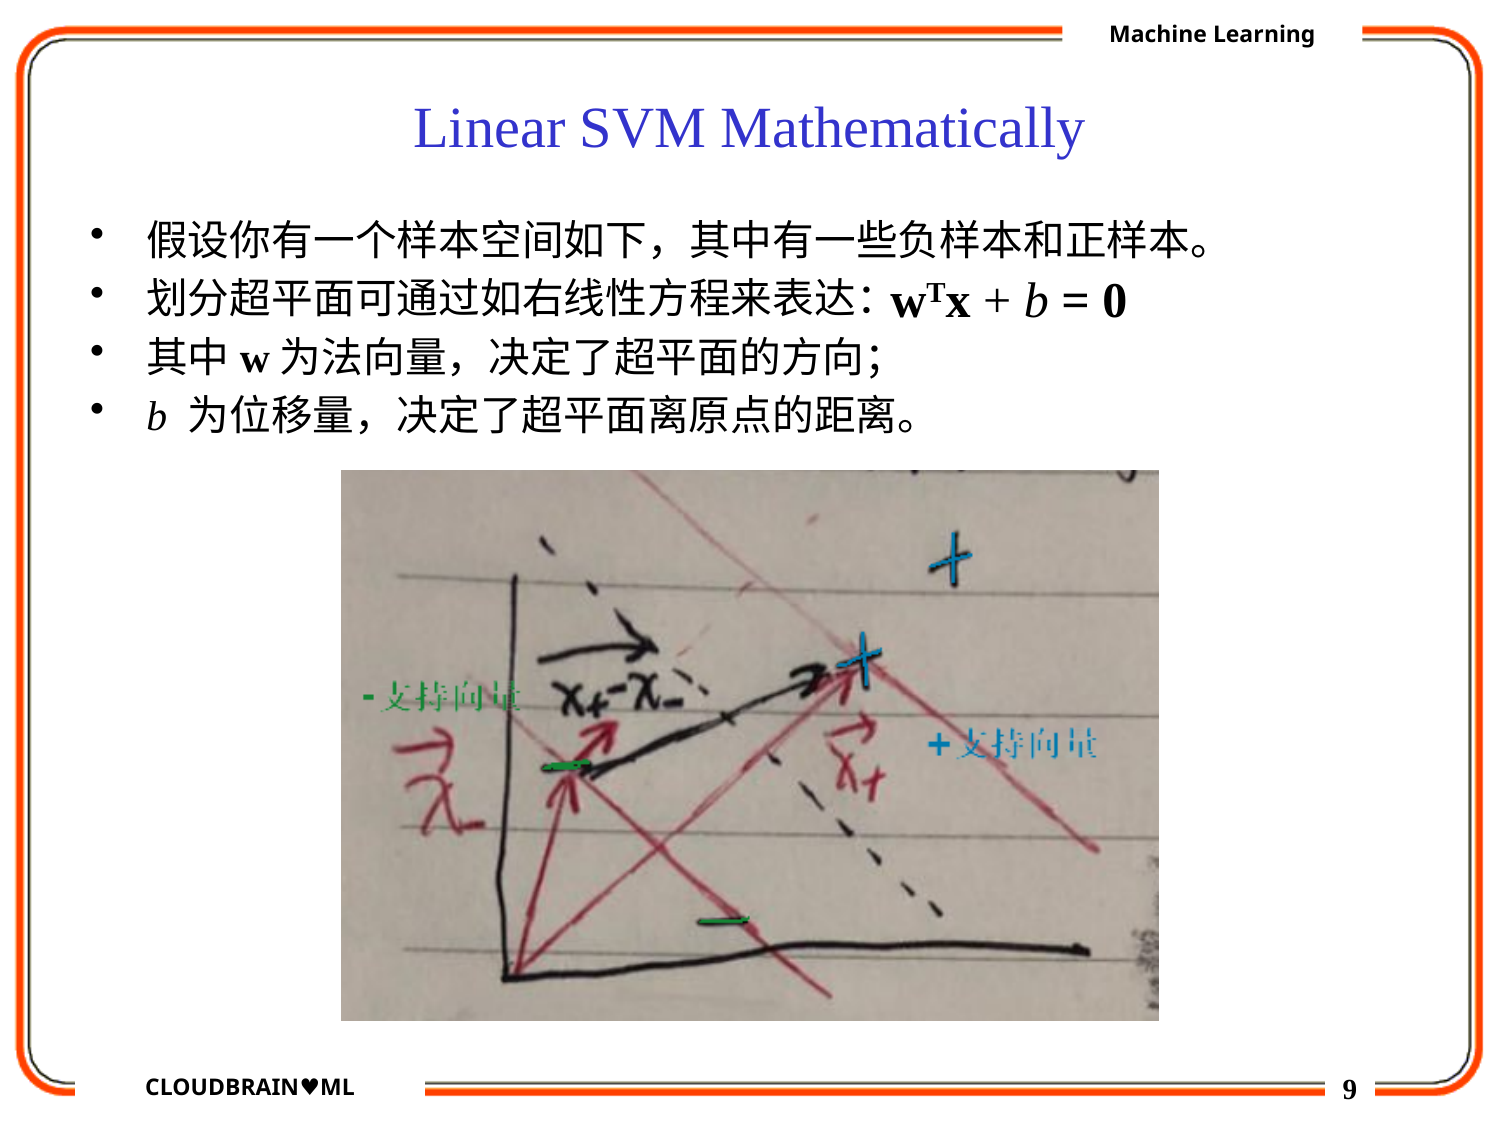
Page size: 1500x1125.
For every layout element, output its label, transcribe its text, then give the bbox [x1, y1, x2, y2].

list 假设你有一个样本空间如下，其中有一些负样本和正样本。 划分超平面可通过如右线性方程来表达： 其中w为法向量，决定了超平面的方向； b 为位移量，决定了超平面离原点的距离。 [75, 206, 1425, 1075]
title Linear SVM Mathematically [112, 62, 1388, 186]
picture [12, 24, 1488, 1101]
text_box wTx + b = 0 [875, 260, 1179, 335]
picture [425, 1075, 1325, 1101]
picture [341, 470, 1159, 1021]
